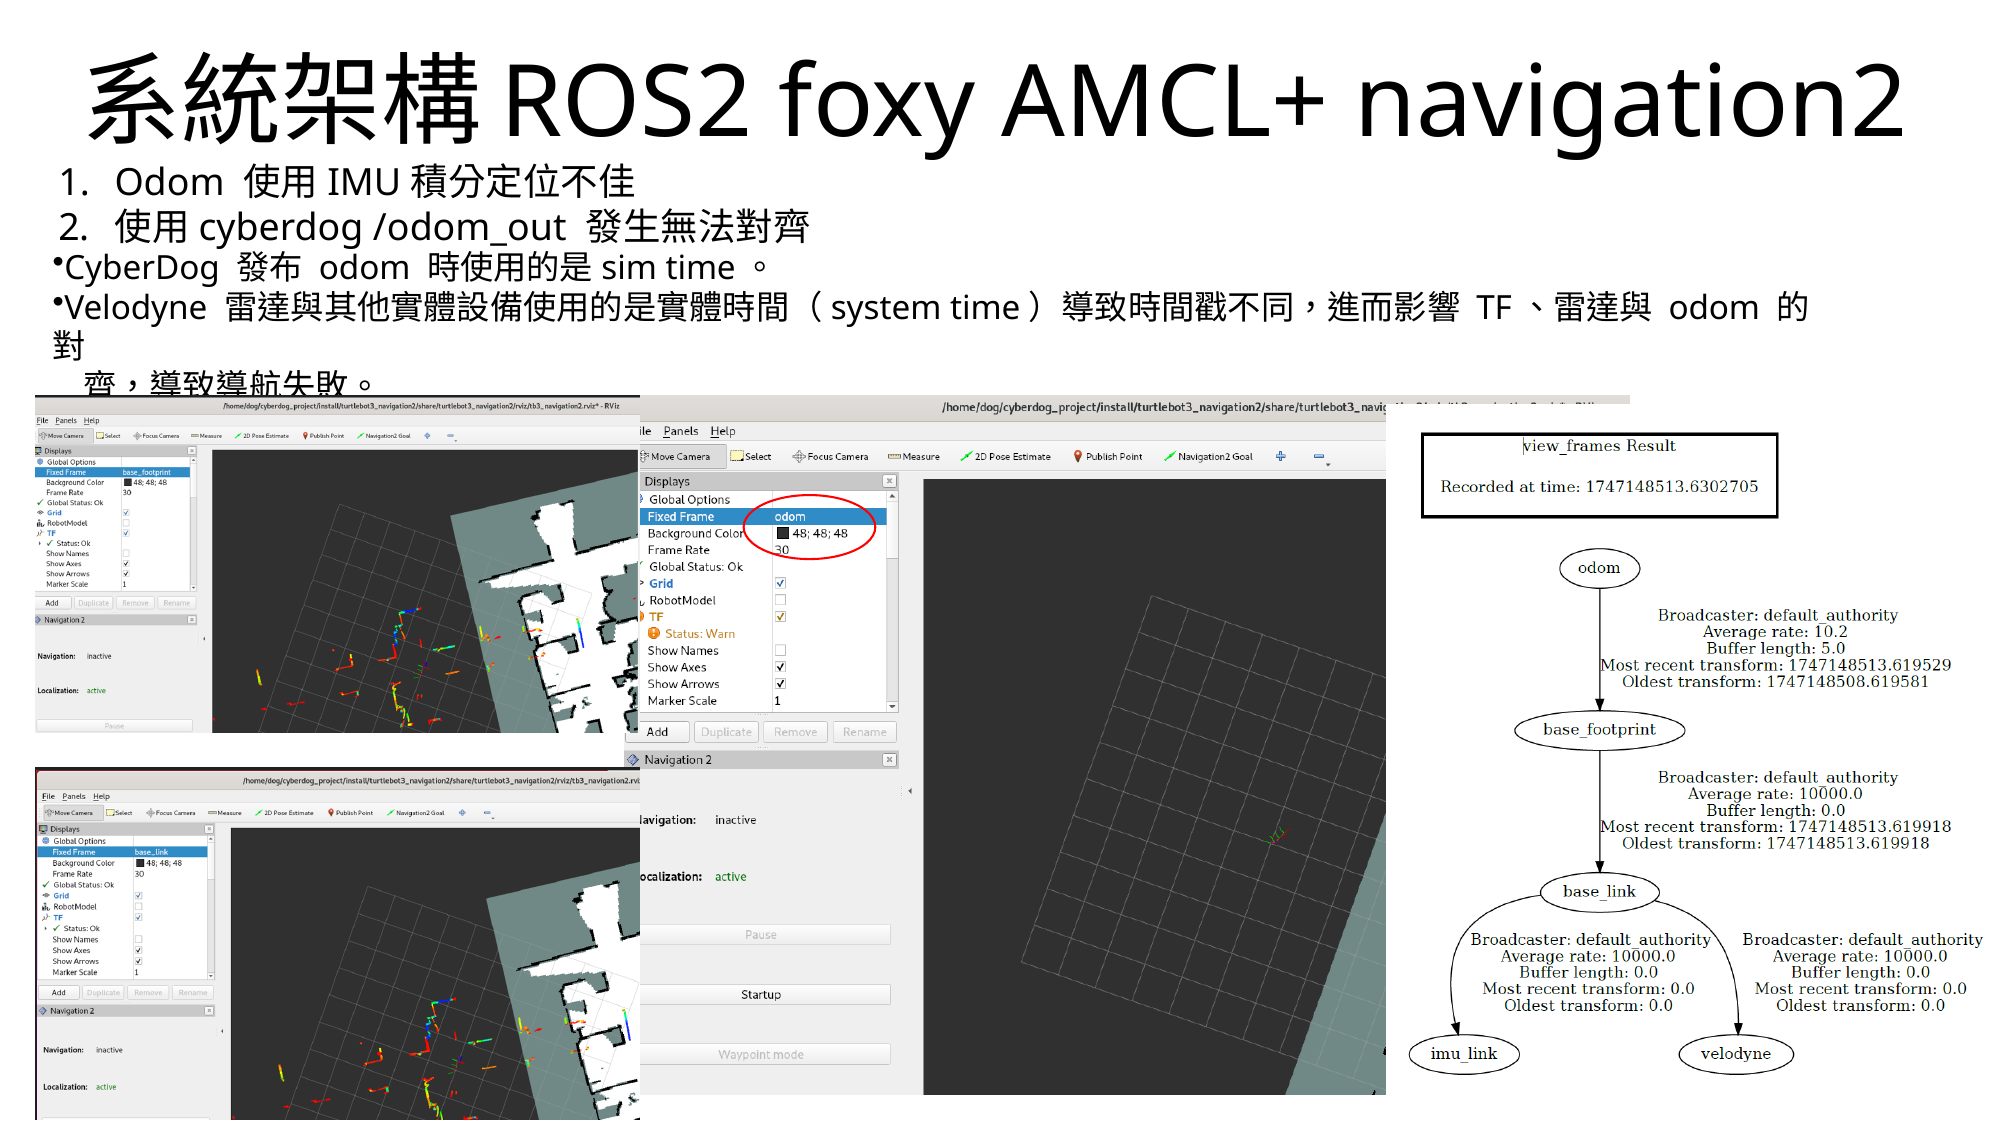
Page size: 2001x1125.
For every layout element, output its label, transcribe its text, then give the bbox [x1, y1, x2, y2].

title 系統架構ROS2 foxy AMCL+ navigation2 [33, 22, 1957, 166]
text_box CyberDog 發布 odom 時使用的是sim time。 Velodyne 雷達與其他實體設備使用的是實體時間（system time）導致時間戳不同，進而影響 TF、雷達與 odom 的對 齊，導致導航失敗。 [37, 238, 1850, 404]
text_box Odom 使用IMU積分定位不佳 使用cyberdog /odom_out 發生無法對齊 [43, 150, 1543, 238]
picture [35, 395, 2000, 1120]
